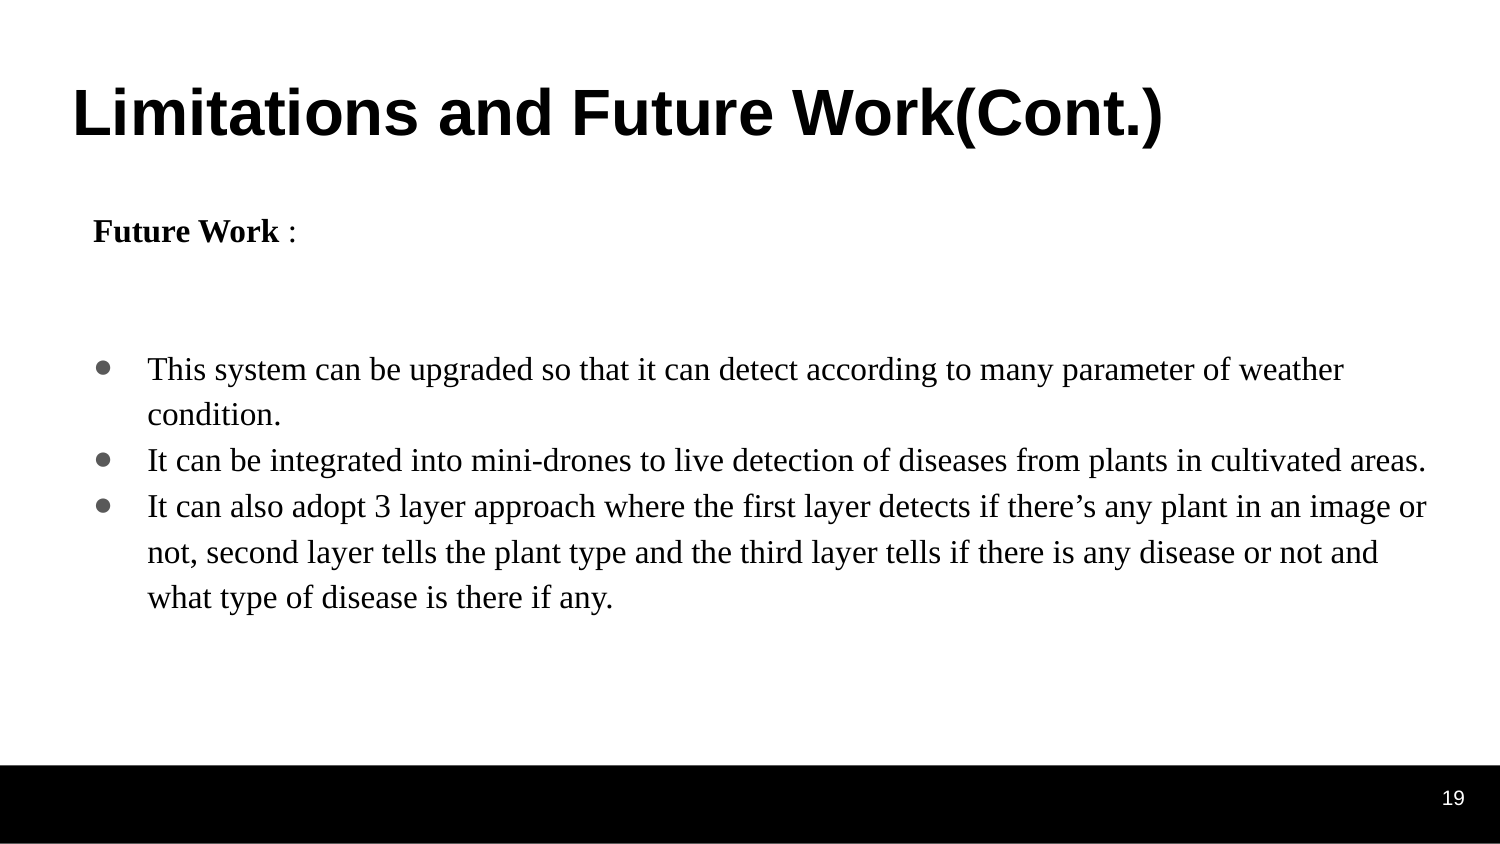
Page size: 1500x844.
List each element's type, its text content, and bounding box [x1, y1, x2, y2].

list Future Work : This system can be upgraded so that it can detect according to many parameter of weather condition. It can be integrated into mini-drones to live detection of diseases from plants in cultivated areas. It can also adopt 3 layer approach where the first layer detects if there’s any plant in an image or not, second layer tells the plant type and the third layer tells if there is any disease or not and what type of disease is there if any. [57, 188, 1446, 709]
slide_number 19 [1389, 764, 1480, 830]
title Limitations and Future Work(Cont.) [57, 54, 1273, 164]
